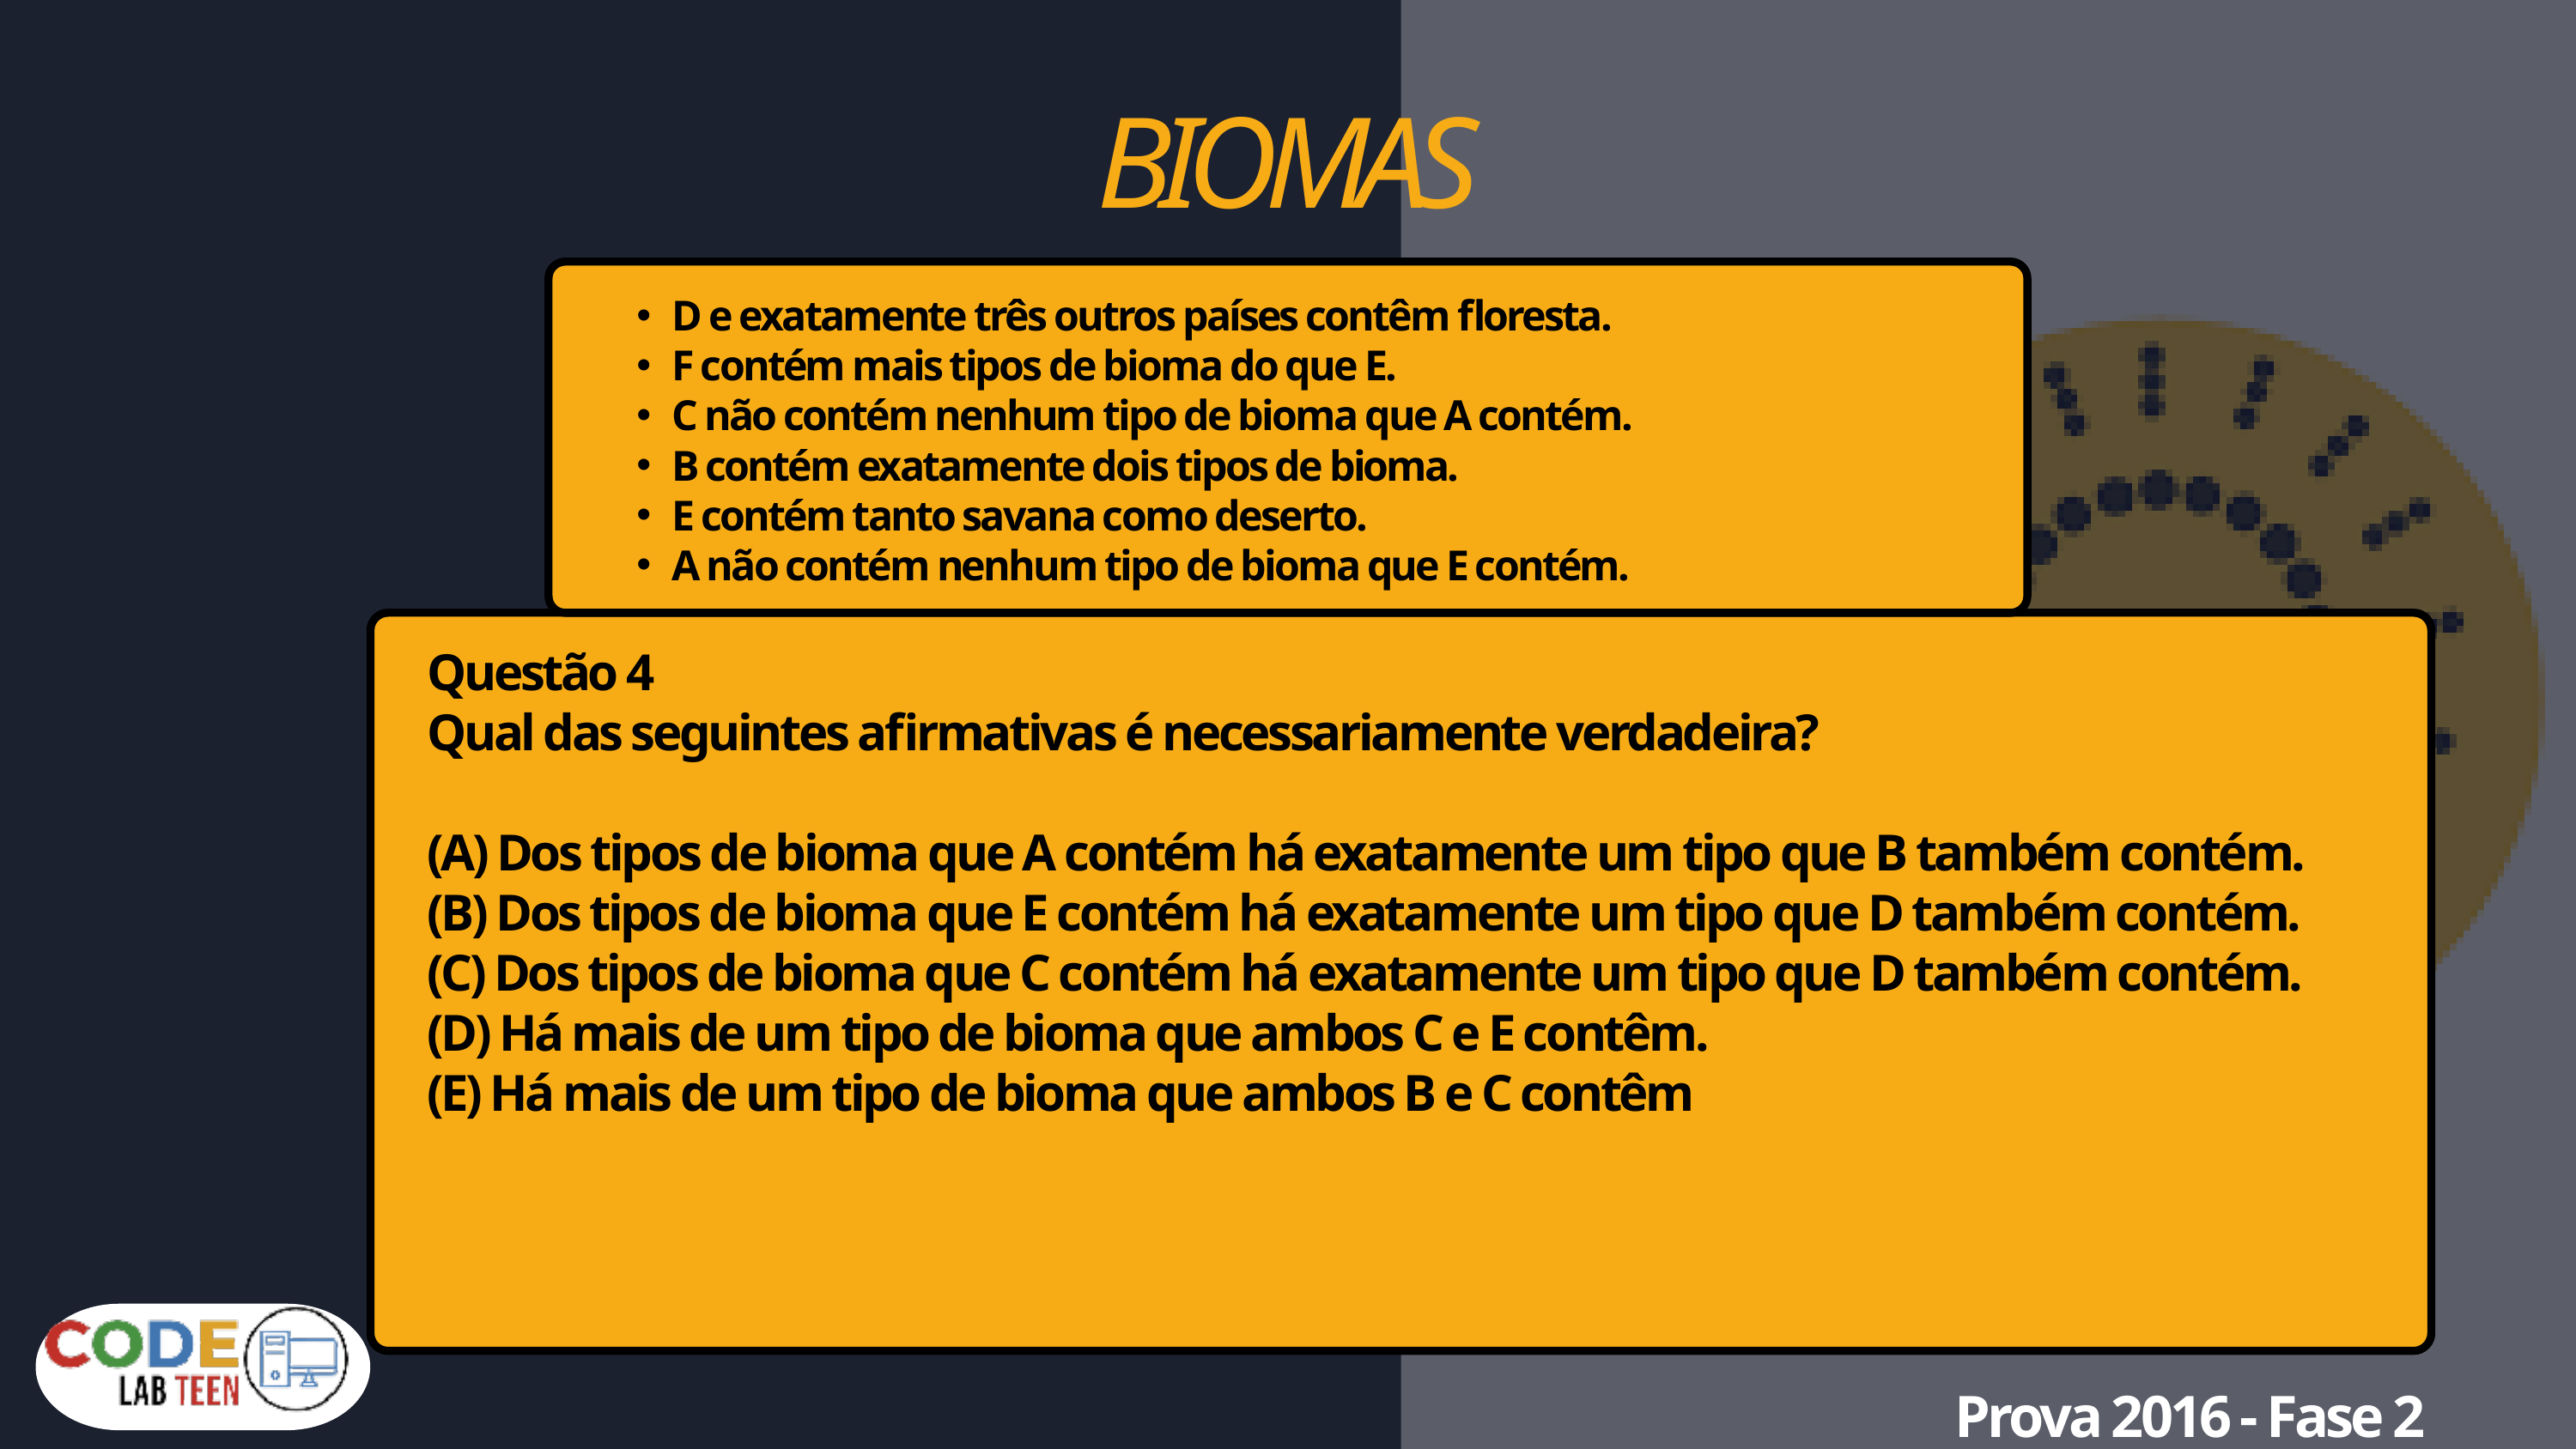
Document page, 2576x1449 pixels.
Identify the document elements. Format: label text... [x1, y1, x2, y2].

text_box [370, 612, 2432, 1351]
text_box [548, 261, 2028, 614]
text_box BIOMAS [173, 60, 1396, 233]
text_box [1400, 0, 2576, 1449]
text_box [8, 1284, 398, 1449]
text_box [35, 1303, 371, 1431]
